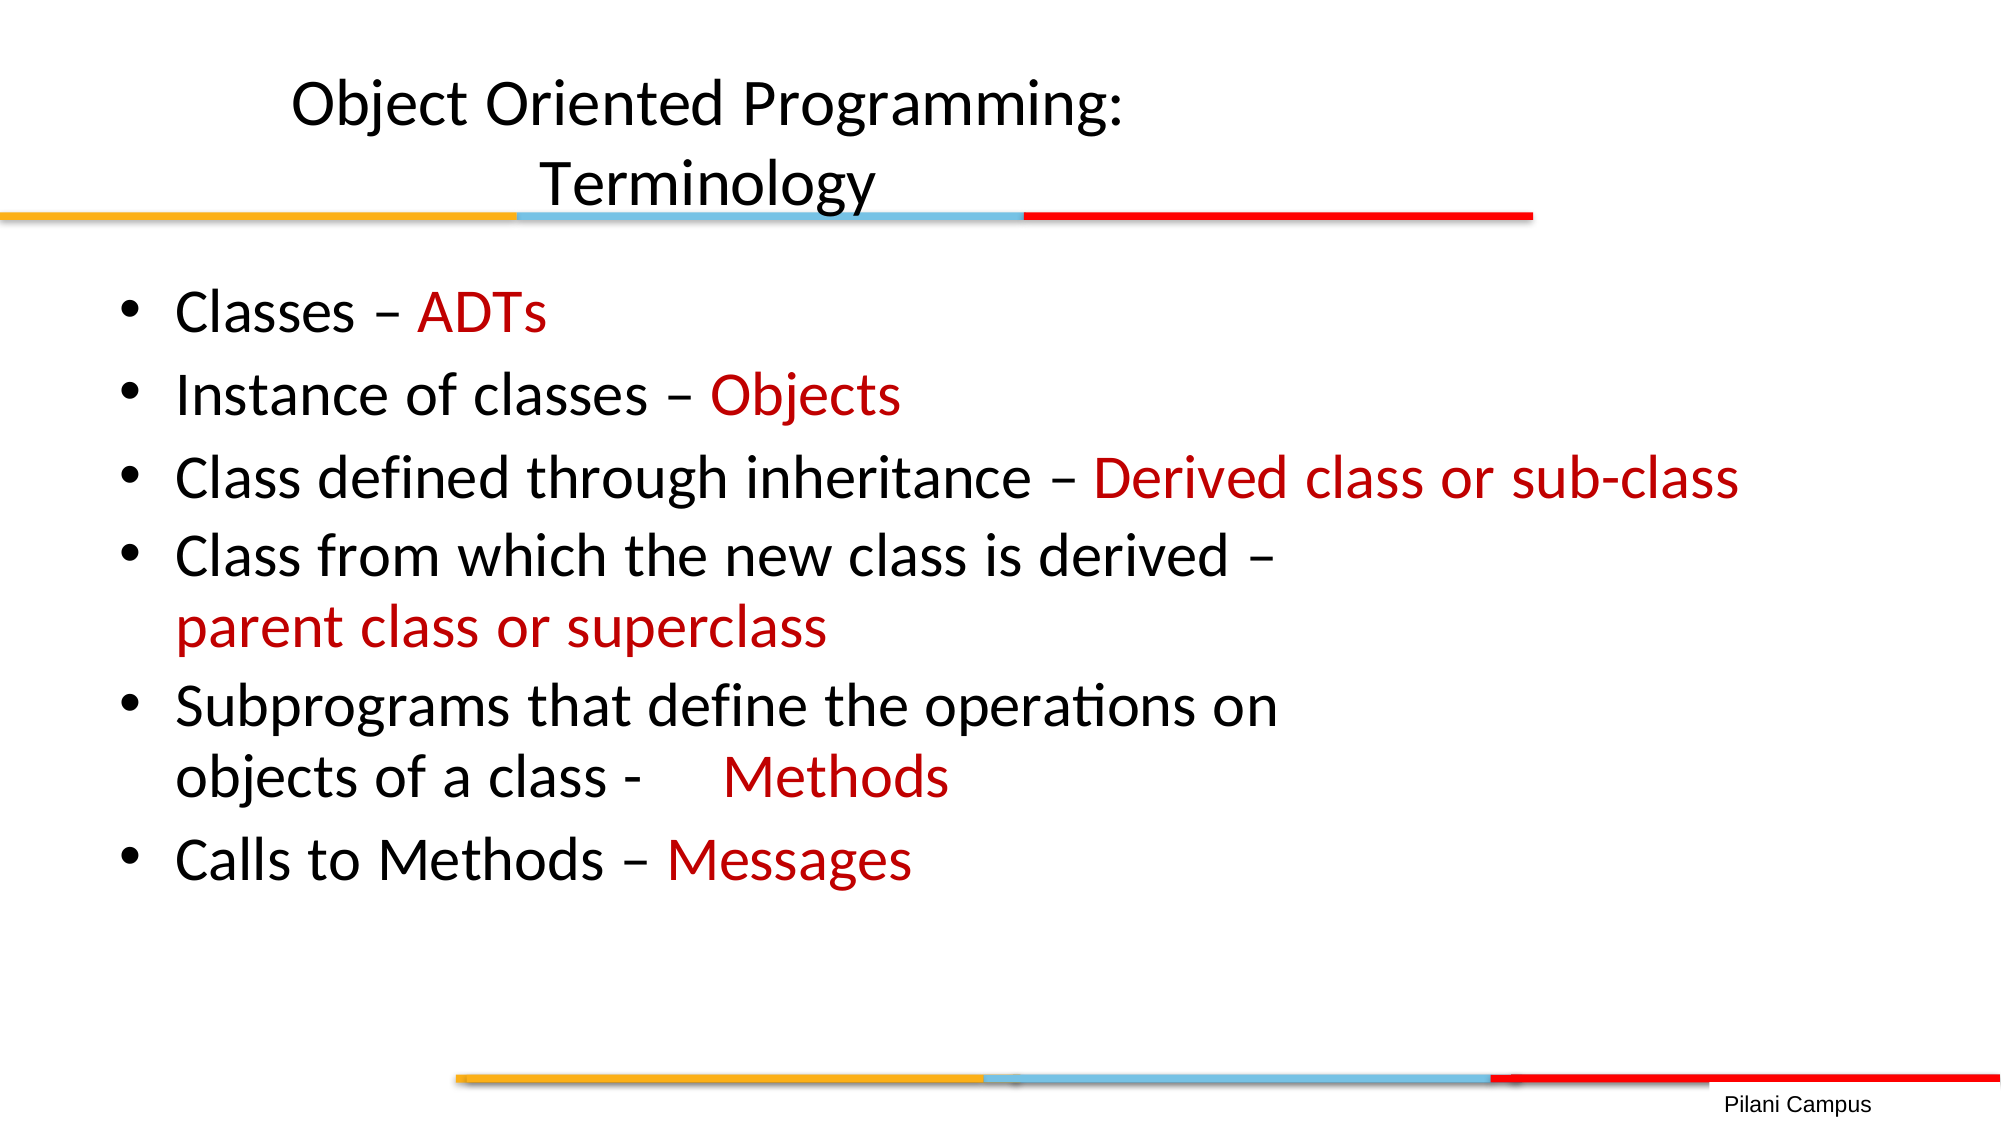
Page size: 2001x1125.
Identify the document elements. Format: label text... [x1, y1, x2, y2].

text_box Classes – ADTs Instance of classes – Objects Class defined through inheritance – Derived class or sub-class Class from which the new class is derived – parent class or superclass Subprograms that define the operations on objects of a class - Methods Calls to Methods – Messages [117, 270, 1854, 893]
text_box Pilani Campus [1709, 1082, 2000, 1125]
title Object Oriented Programming: Terminology [0, 44, 1417, 233]
